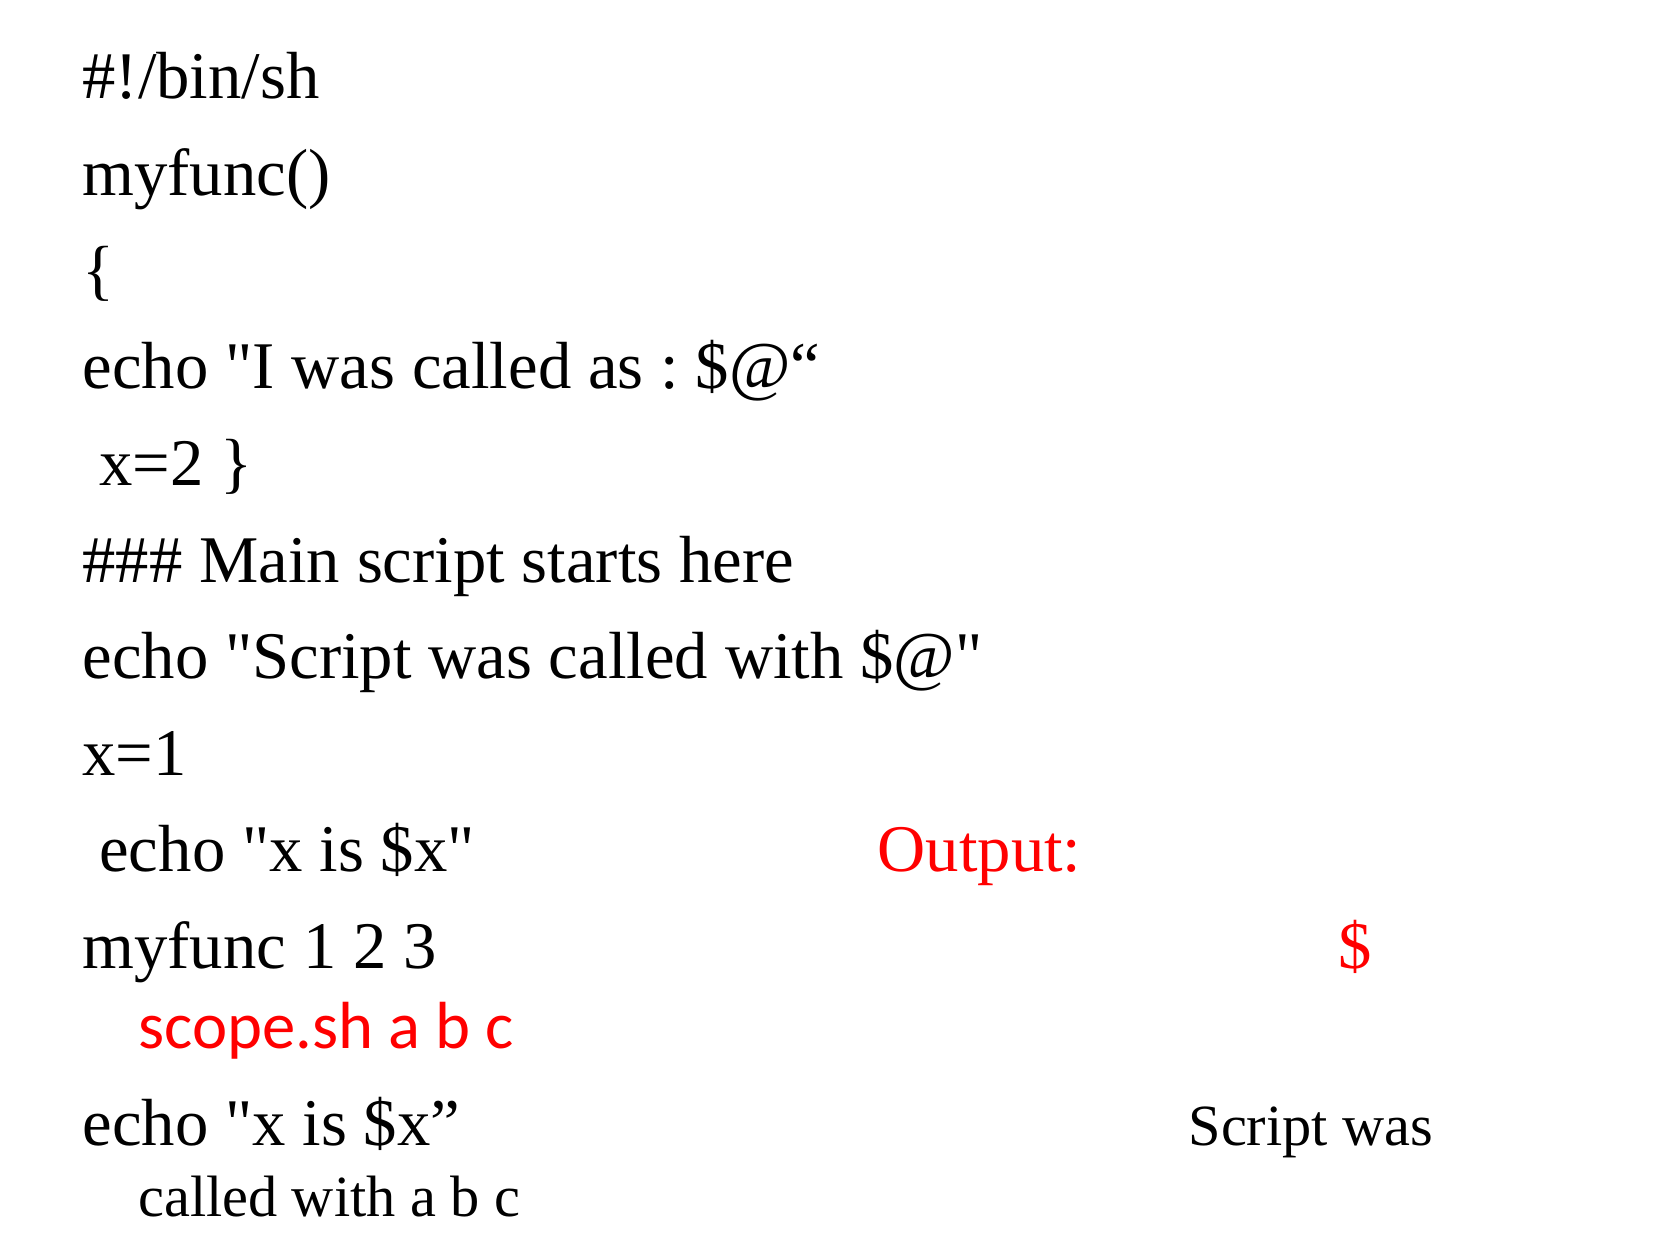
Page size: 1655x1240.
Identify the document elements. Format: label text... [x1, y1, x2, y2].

list #!/bin/sh myfunc() { echo "I was called as : $@“ x=2 } ### Main script starts here echo "Script was called with $@" x=1 echo "x is $x" Output: myfunc 1 2 3 $ scope.sh a b c echo "x is $x” Script was called with a b c x is 1 I was called as : 1 2 3 x is 2 [82, 32, 1571, 1158]
